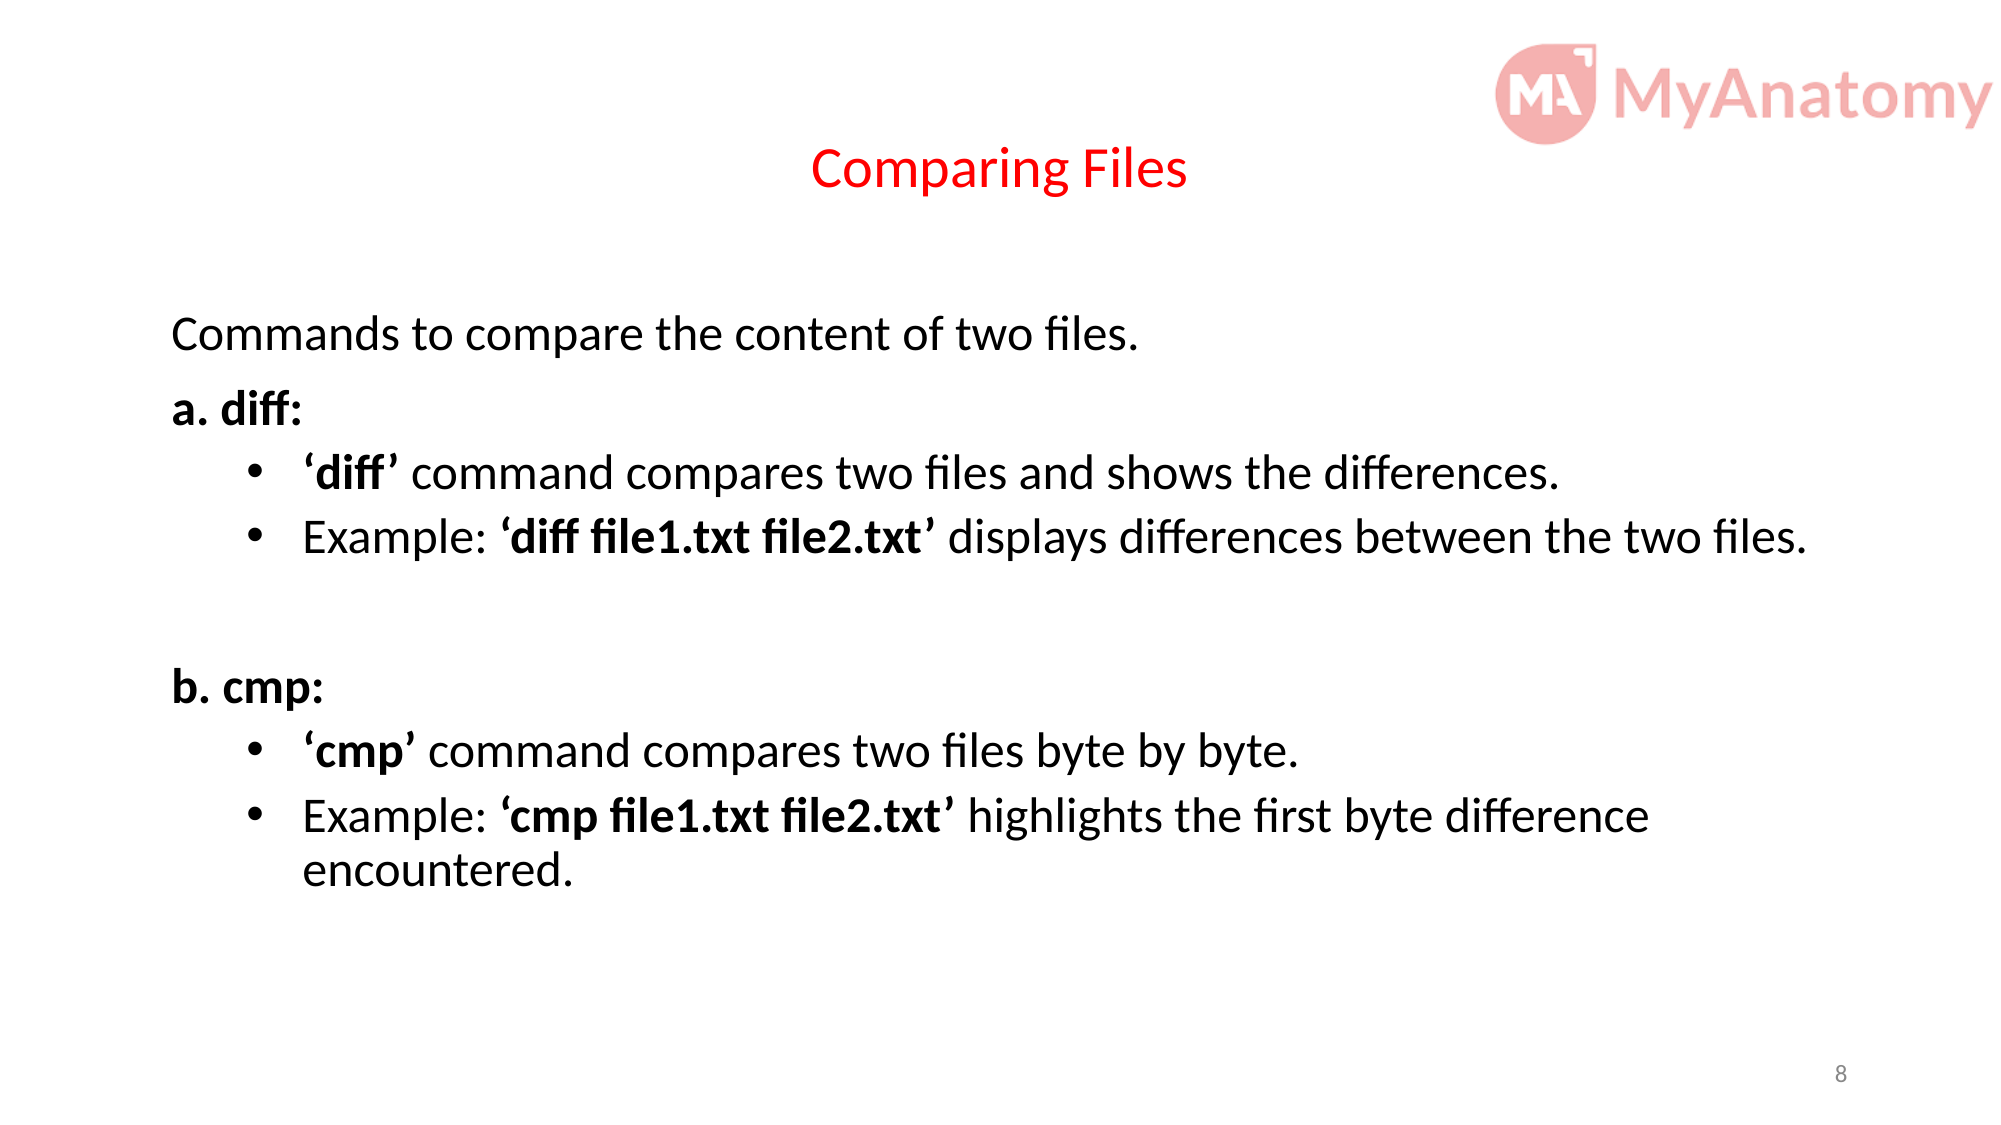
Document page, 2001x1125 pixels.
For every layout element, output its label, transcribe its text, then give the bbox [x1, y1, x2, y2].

title Comparing Files [137, 59, 1863, 278]
slide_number 8 [1412, 1042, 1863, 1103]
list Commands to compare the content of two files. a. diff: ‘diff’ command compares two files and shows the differences. Example: ‘diff file1.txt file2.txt’ displays differences between the two files. b. cmp: ‘cmp’ command compares two files byte by byte. Example: ‘cmp file1.txt file2.txt’ highlights the first byte difference encountered. [137, 299, 1863, 1014]
